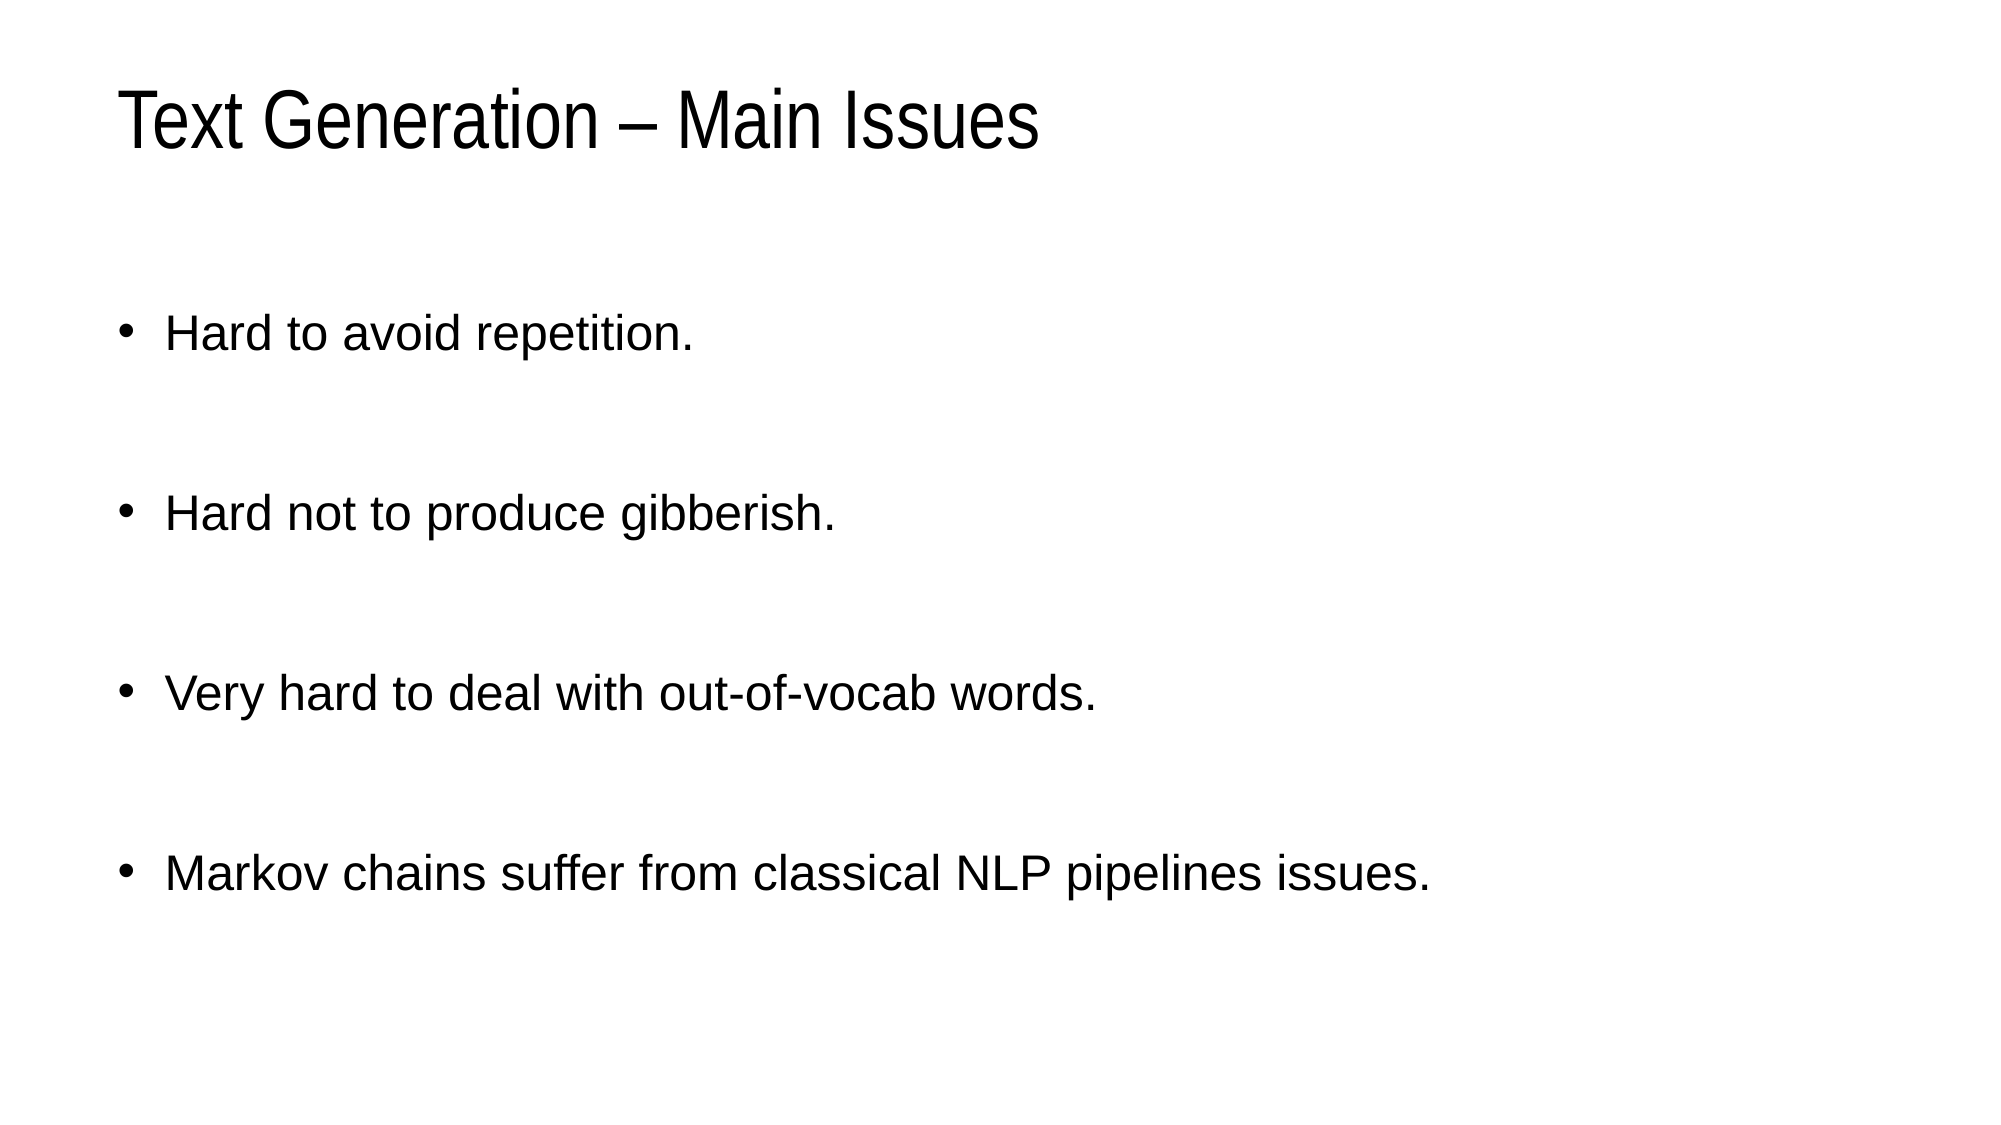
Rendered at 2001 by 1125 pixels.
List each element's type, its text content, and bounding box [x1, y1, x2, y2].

text_box Hard to avoid repetition. Hard not to produce gibberish. Very hard to deal with out-of-vocab words. Markov chains suffer from classical NLP pipelines issues. [102, 293, 1826, 968]
text_box Text Generation – Main Issues [102, 58, 1767, 174]
